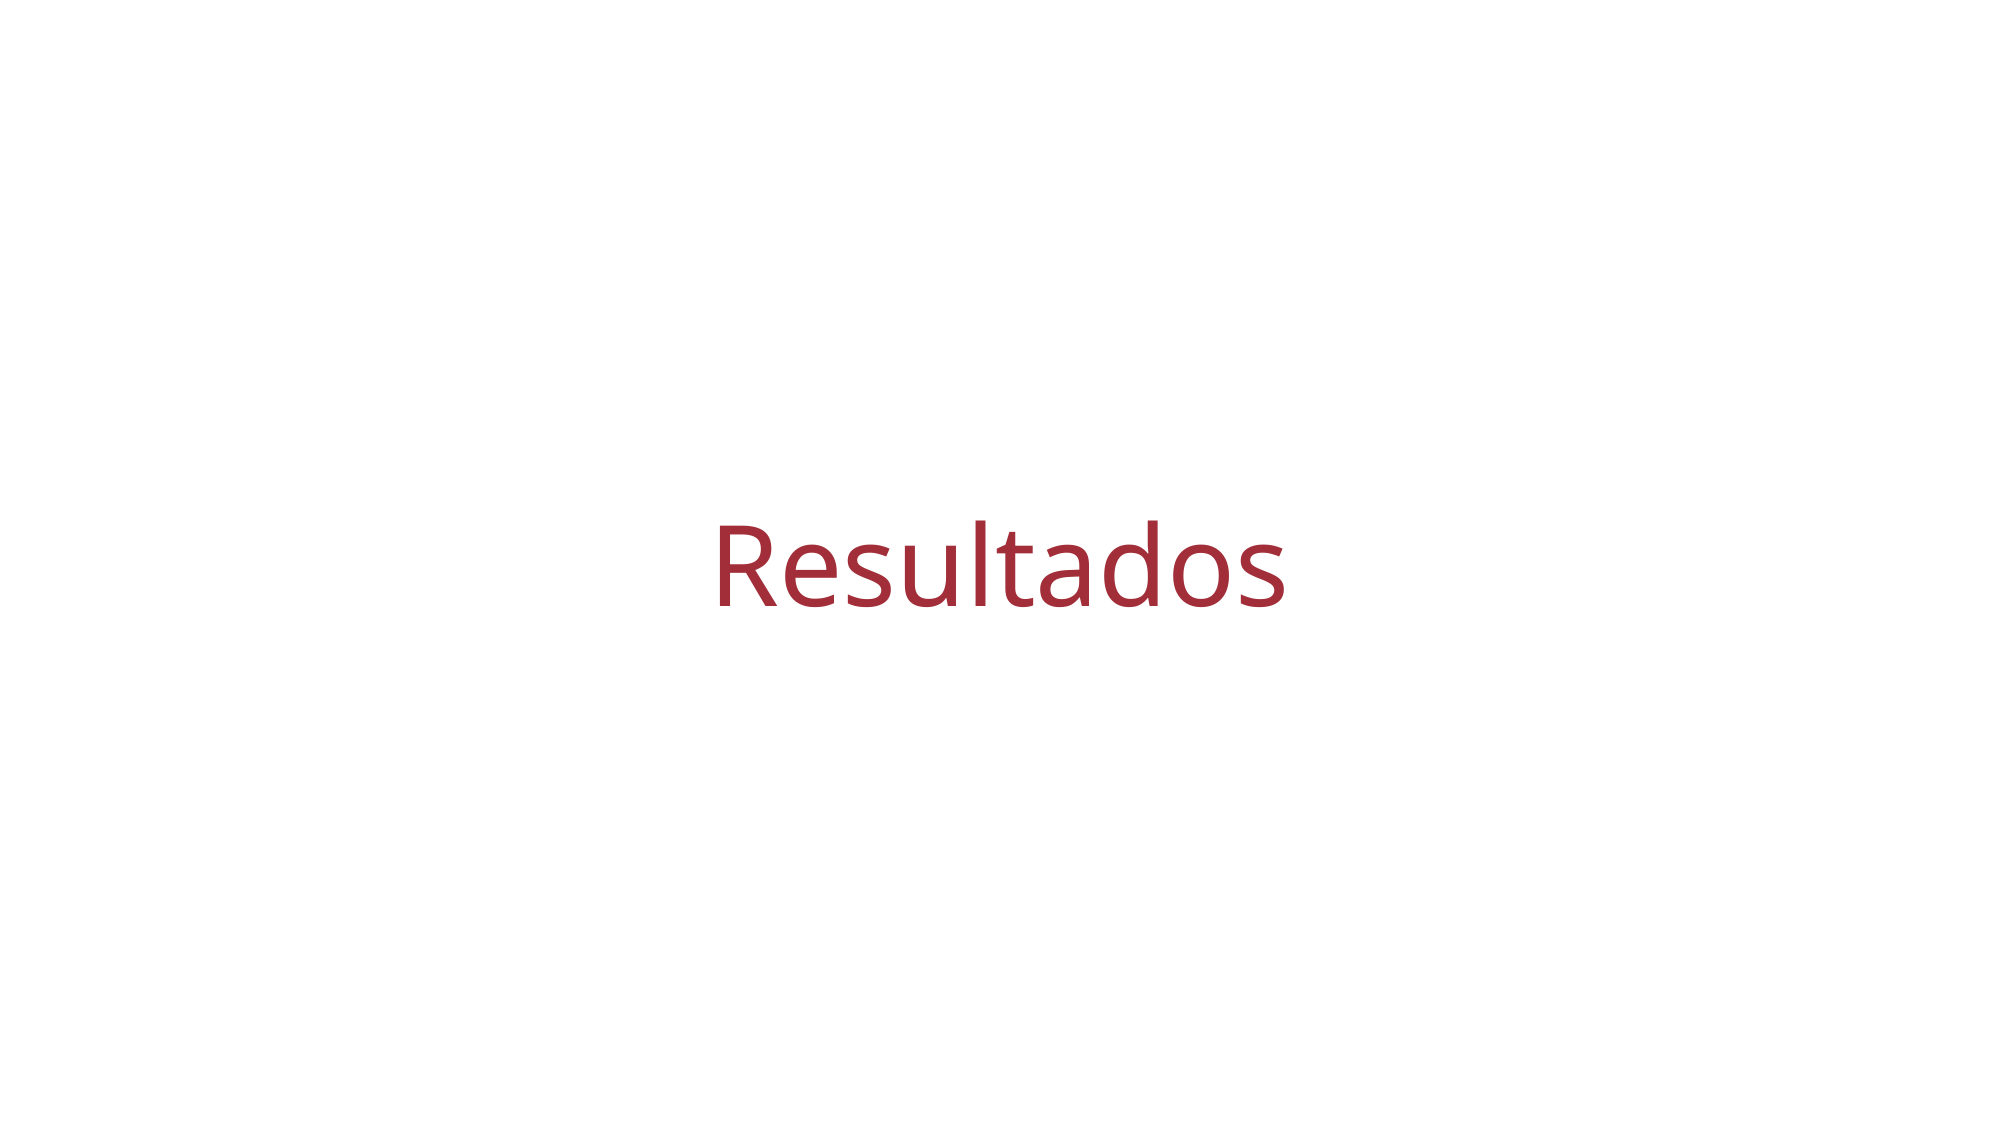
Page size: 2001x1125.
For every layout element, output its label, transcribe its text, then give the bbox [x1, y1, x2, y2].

text_box Resultados [694, 486, 1306, 637]
